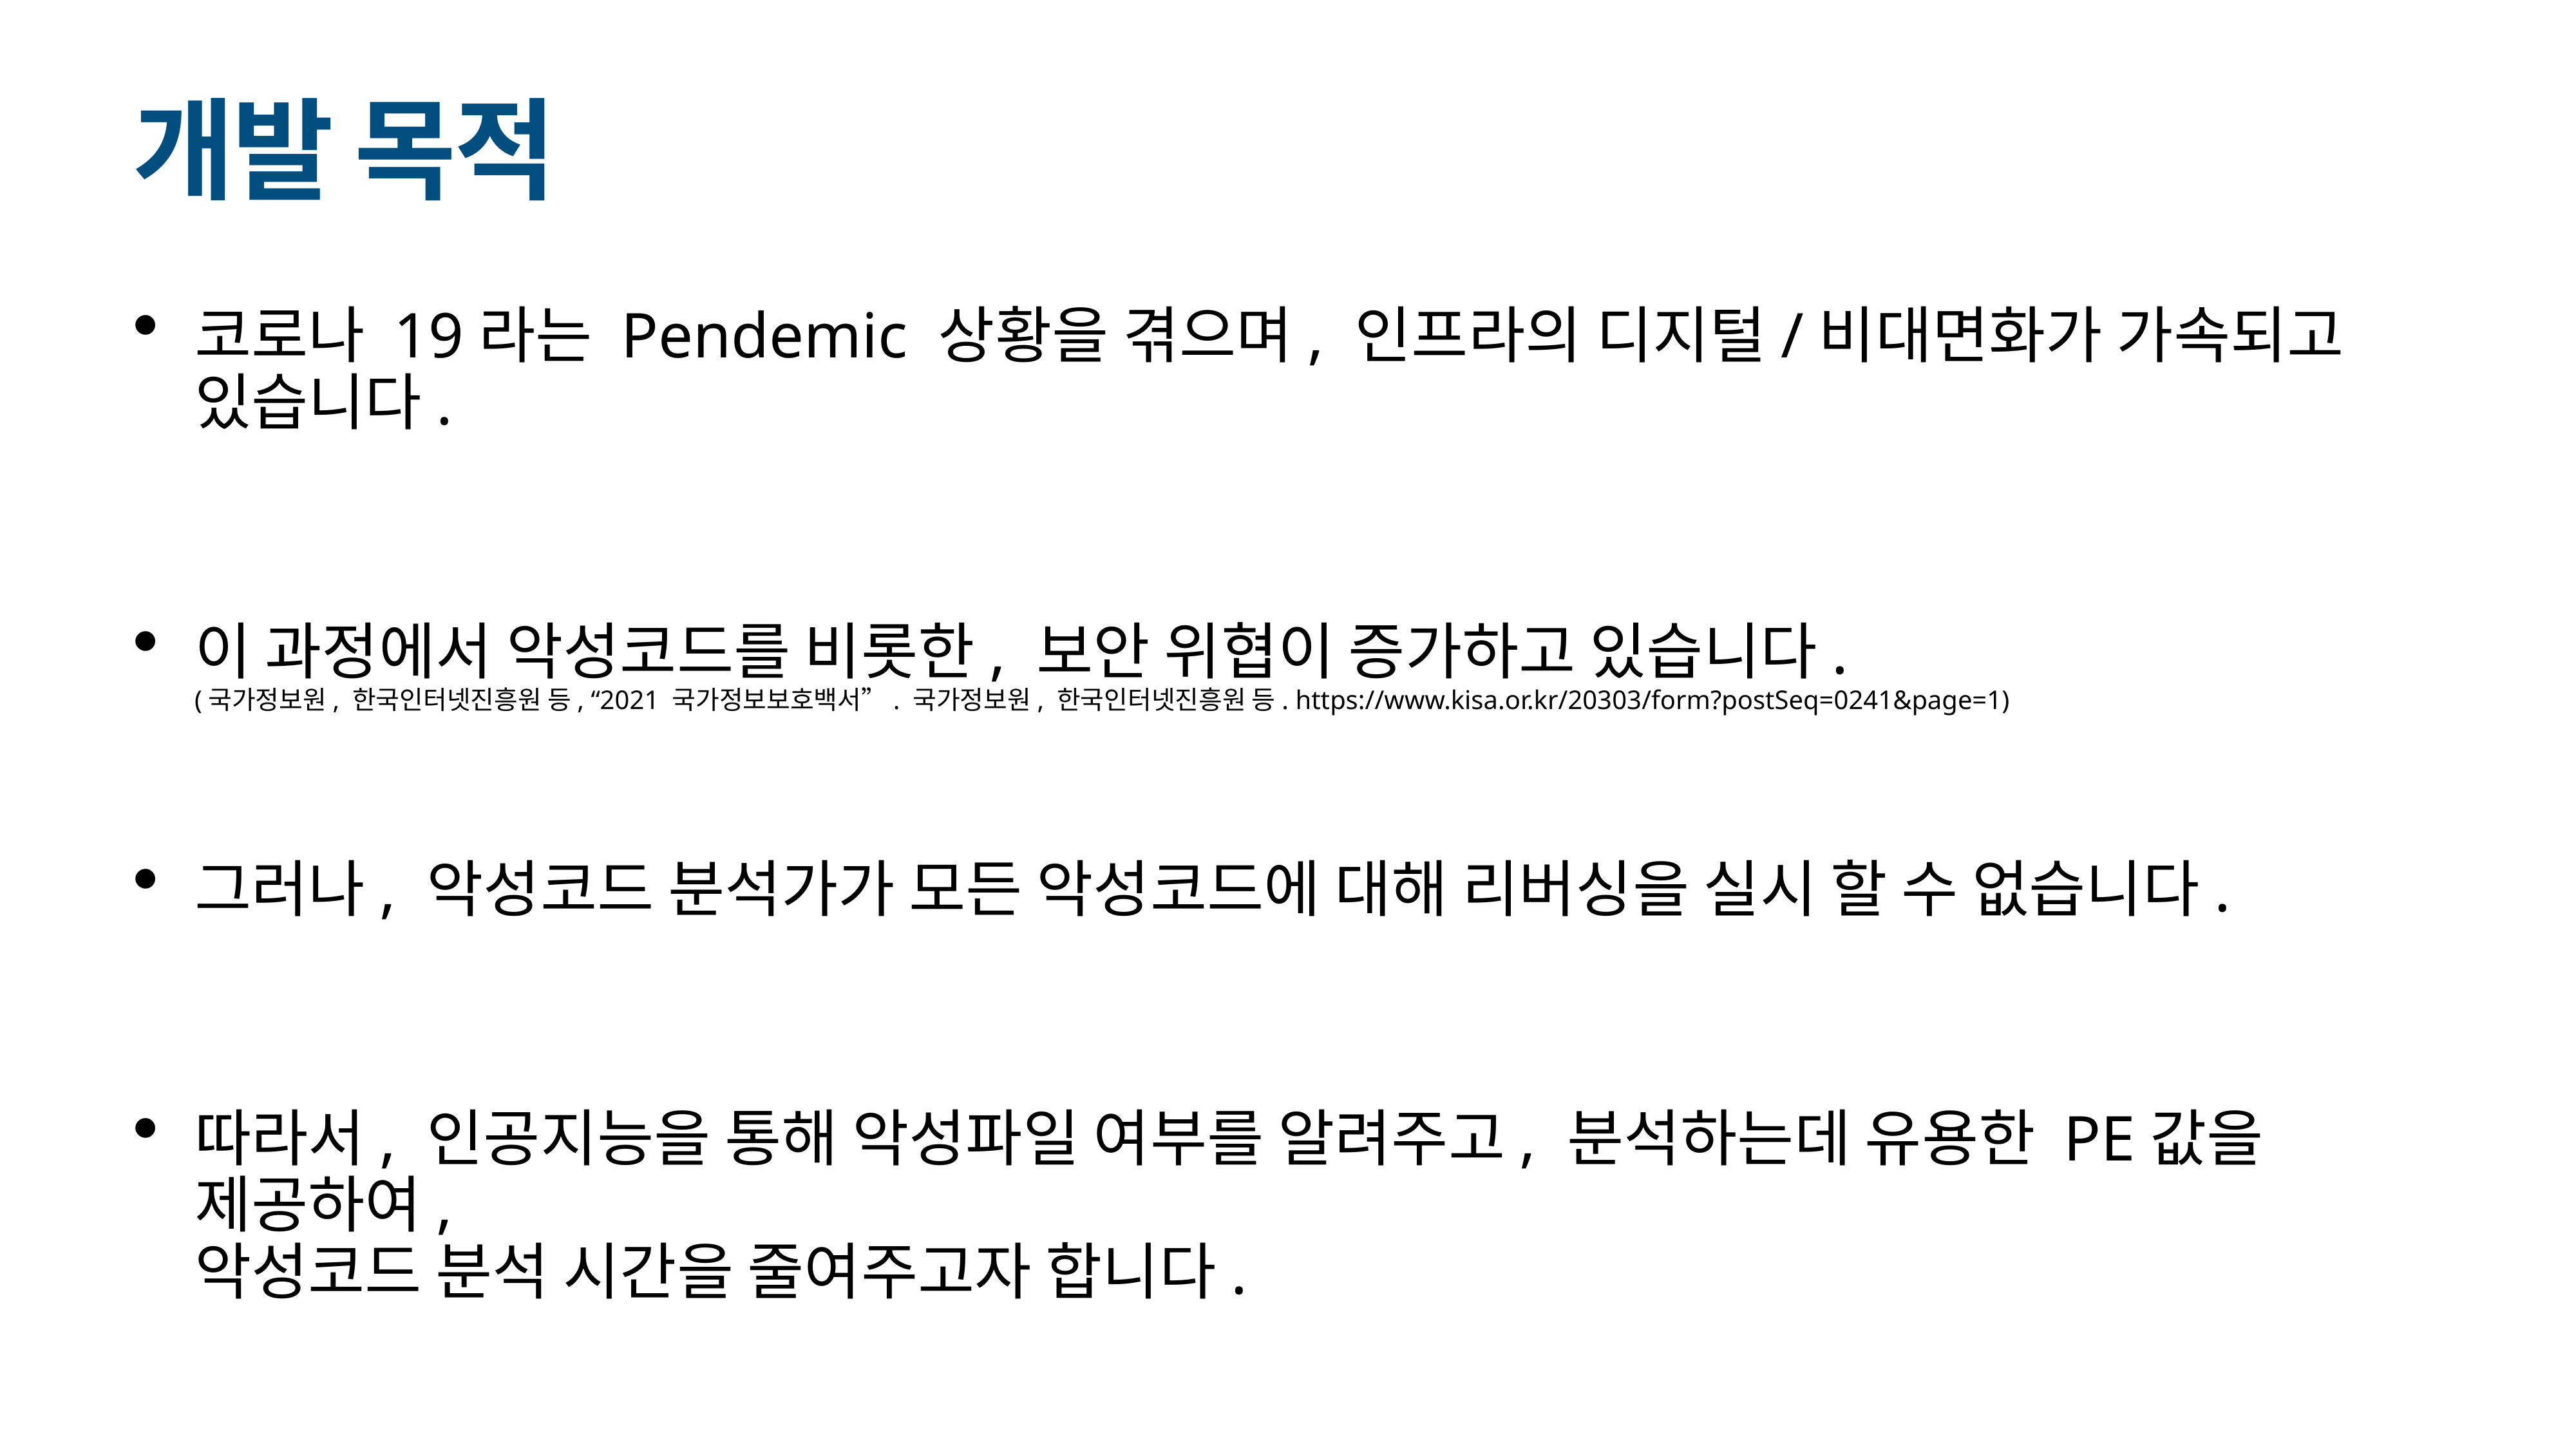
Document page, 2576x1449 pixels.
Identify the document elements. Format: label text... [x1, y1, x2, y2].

title 개발 목적 [127, 100, 2449, 252]
list 코로나 19라는 Pendemic 상황을 겪으며, 인프라의 디지털/비대면화가 가속되고 있습니다. 이 과정에서 악성코드를 비롯한, 보안 위협이 증가하고 있습니다. (국가정보원, 한국인터넷진흥원 등, “2021 국가정보보호백서”. 국가정보원, 한국인터넷진흥원 등. https://www.kisa.or.kr/20303/form?postSeq=0241&page=1) 그러나, 악성코드 분석가가 모든 악성코드에 대해 리버싱을 실시 할 수 없습니다. 따라서, 인공지능을 통해 악성파일 여부를 알려주고, 분석하는데 유용한 PE값을 제공하여, 악성코드 분석 시간을 줄여주고자 합니다. [127, 298, 2449, 1321]
